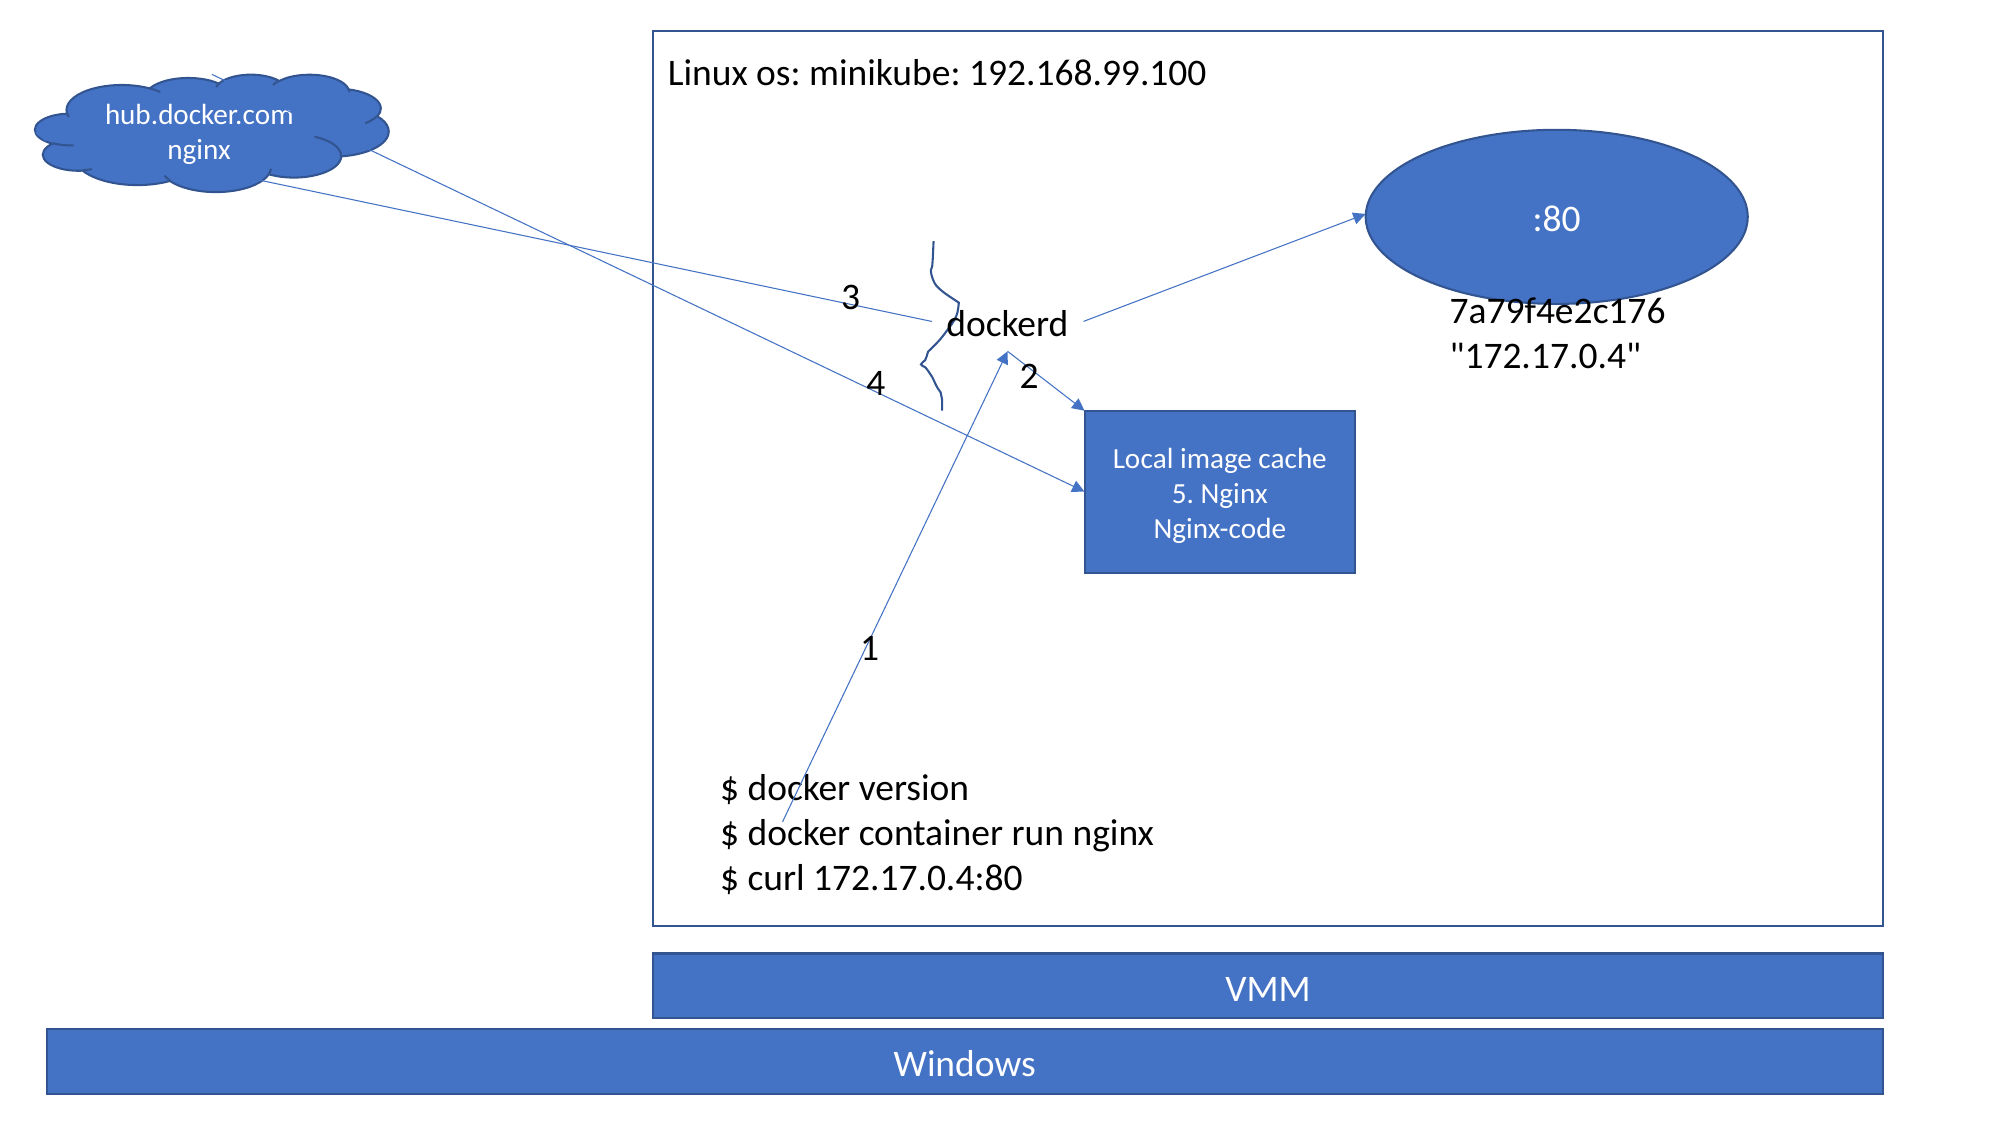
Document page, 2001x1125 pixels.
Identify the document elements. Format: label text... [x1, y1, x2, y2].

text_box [388, 133, 1085, 492]
text_box Linux os: minikube: 192.168.99.100 [653, 40, 1264, 101]
text_box 7a79f4e2c176 "172.17.0.4" [1434, 278, 1681, 384]
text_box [782, 492, 1008, 822]
text_box $ docker version $ docker container run nginx $ curl 172.17.0.4:80 [705, 755, 1170, 906]
text_box Windows [46, 1028, 1884, 1095]
text_box hub.docker.com nginx [224, 73, 390, 150]
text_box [211, 191, 388, 322]
text_box Local image cache 5. Nginx Nginx-code [1084, 410, 1356, 574]
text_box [1084, 213, 1366, 322]
text_box :80 [1364, 128, 1749, 285]
text_box hub.docker.com nginx [33, 76, 370, 194]
text_box [652, 30, 1884, 927]
text_box VMM [652, 952, 1884, 1019]
